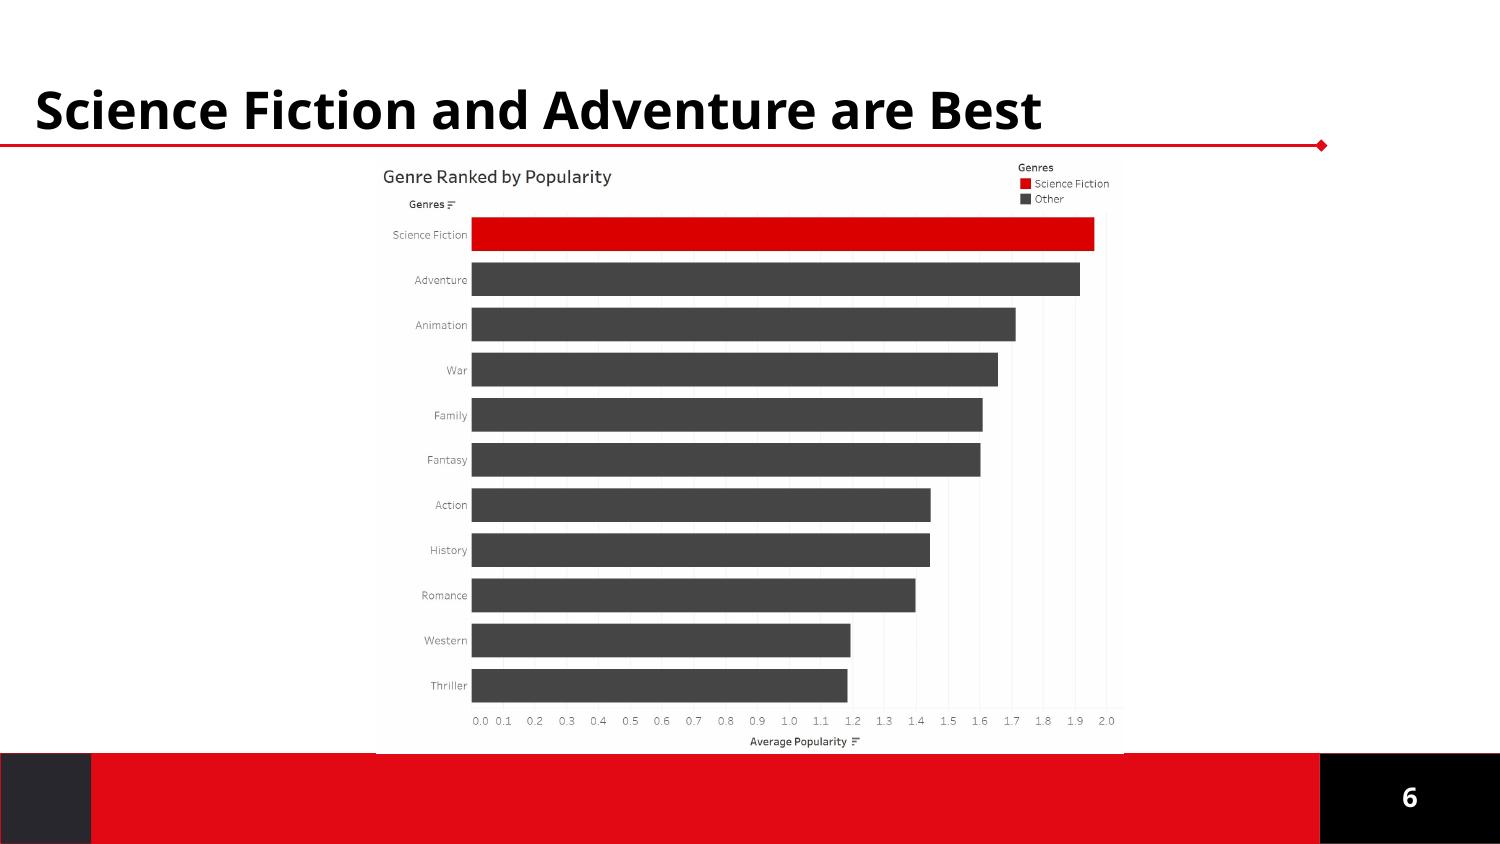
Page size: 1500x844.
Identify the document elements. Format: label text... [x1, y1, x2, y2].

picture [375, 154, 1124, 754]
title Science Fiction and Adventure are Best [20, 64, 1251, 155]
slide_number ‹#› [1320, 753, 1500, 844]
